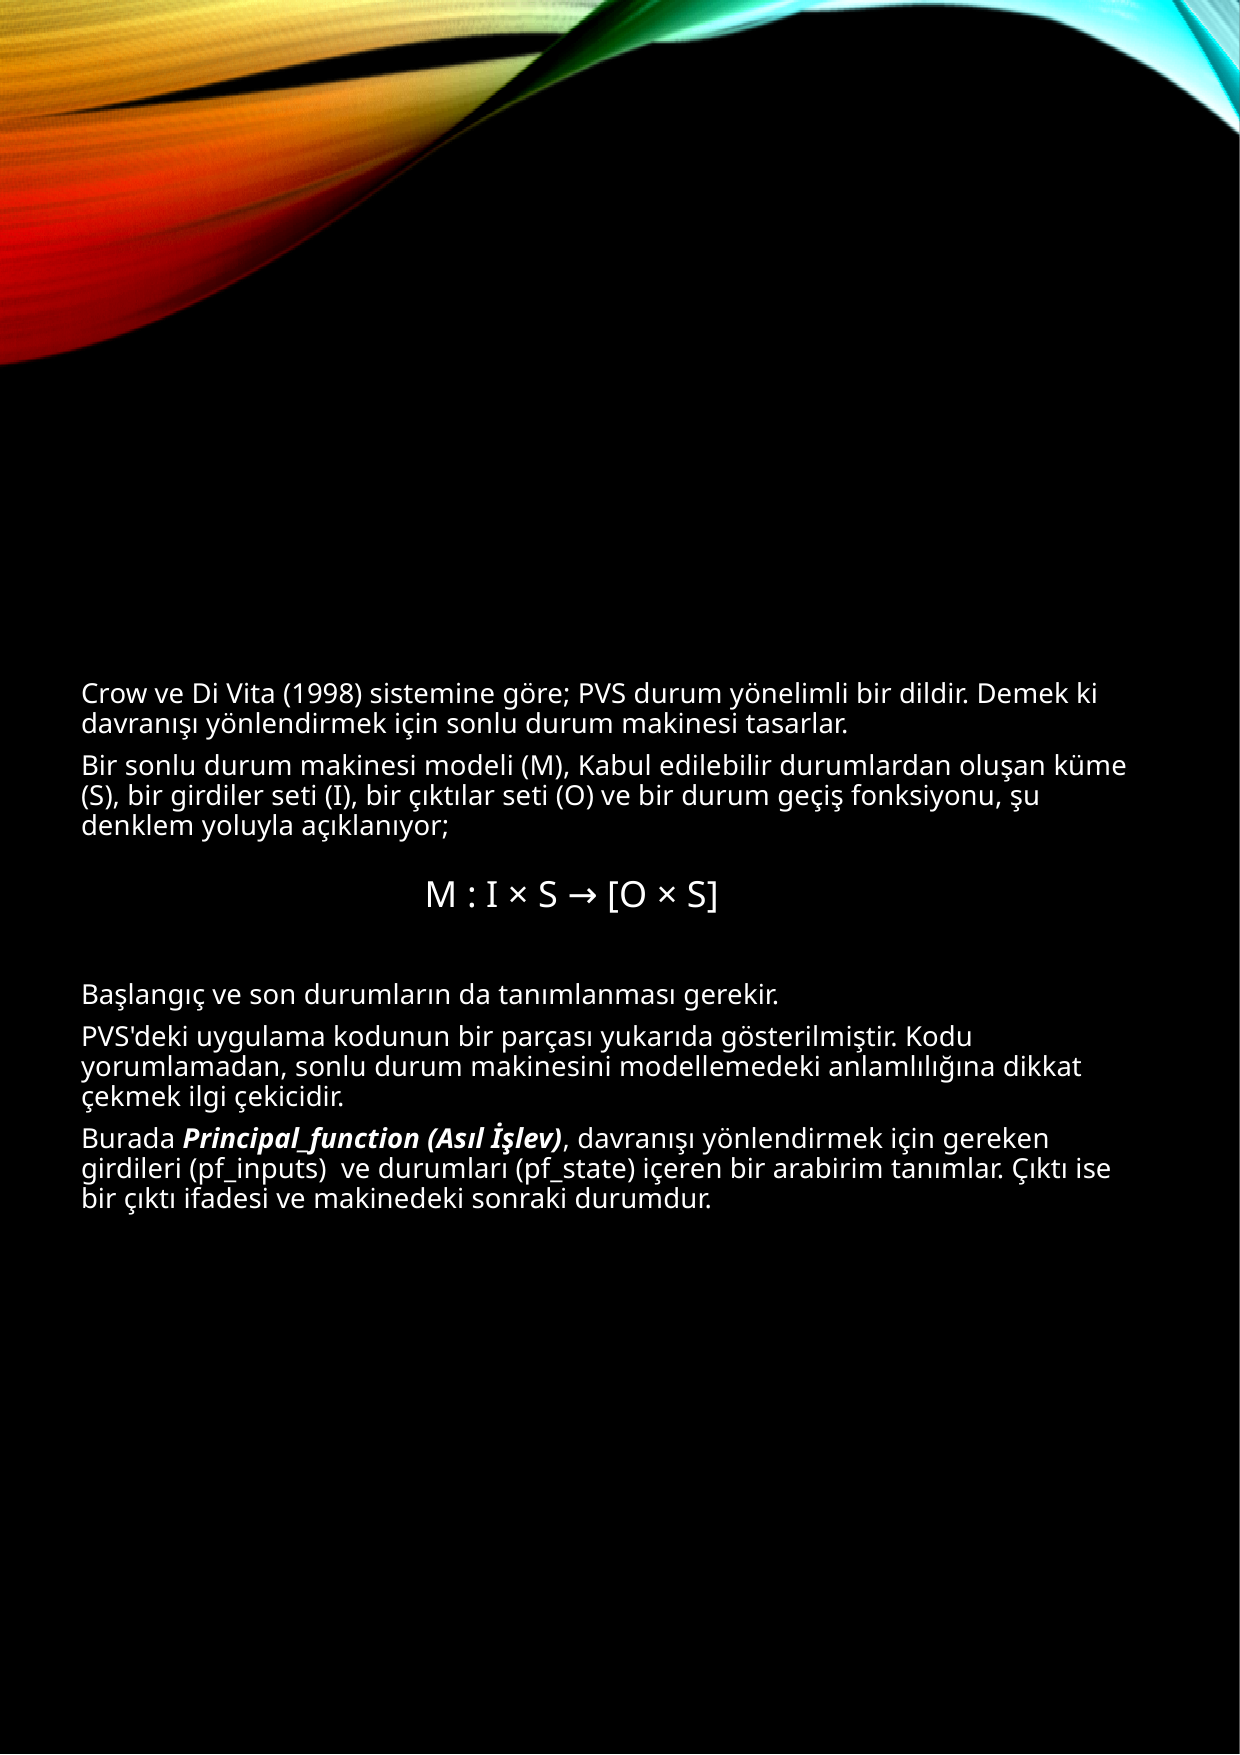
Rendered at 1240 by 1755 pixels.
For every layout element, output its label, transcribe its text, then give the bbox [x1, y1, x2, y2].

picture [0, 0, 1240, 369]
list Crow ve Di Vita (1998) sistemine göre; PVS durum yönelimli bir dildir. Demek ki davranışı yönlendirmek için sonlu durum makinesi tasarlar. Bir sonlu durum makinesi modeli (M), Kabul edilebilir durumlardan oluşan küme (S), bir girdiler seti (I), bir çıktılar seti (O) ve bir durum geçiş fonksiyonu, şu denklem yoluyla açıklanıyor; Başlangıç ve son durumların da tanımlanması gerekir. PVS'deki uygulama kodunun bir parçası yukarıda gösterilmiştir. Kodu yorumlamadan, sonlu durum makinesini modellemedeki anlamlılığına dikkat çekmek ilgi çekicidir. Burada Principal_function (Asıl İşlev), davranışı yönlendirmek için gereken girdileri (pf_inputs) ve durumları (pf_state) içeren bir arabirim tanımlar. Çıktı ise bir çıktı ifadesi ve makinedeki sonraki durumdur. [66, 672, 1167, 1226]
text_box M : I × S → [O × S] [384, 845, 760, 940]
